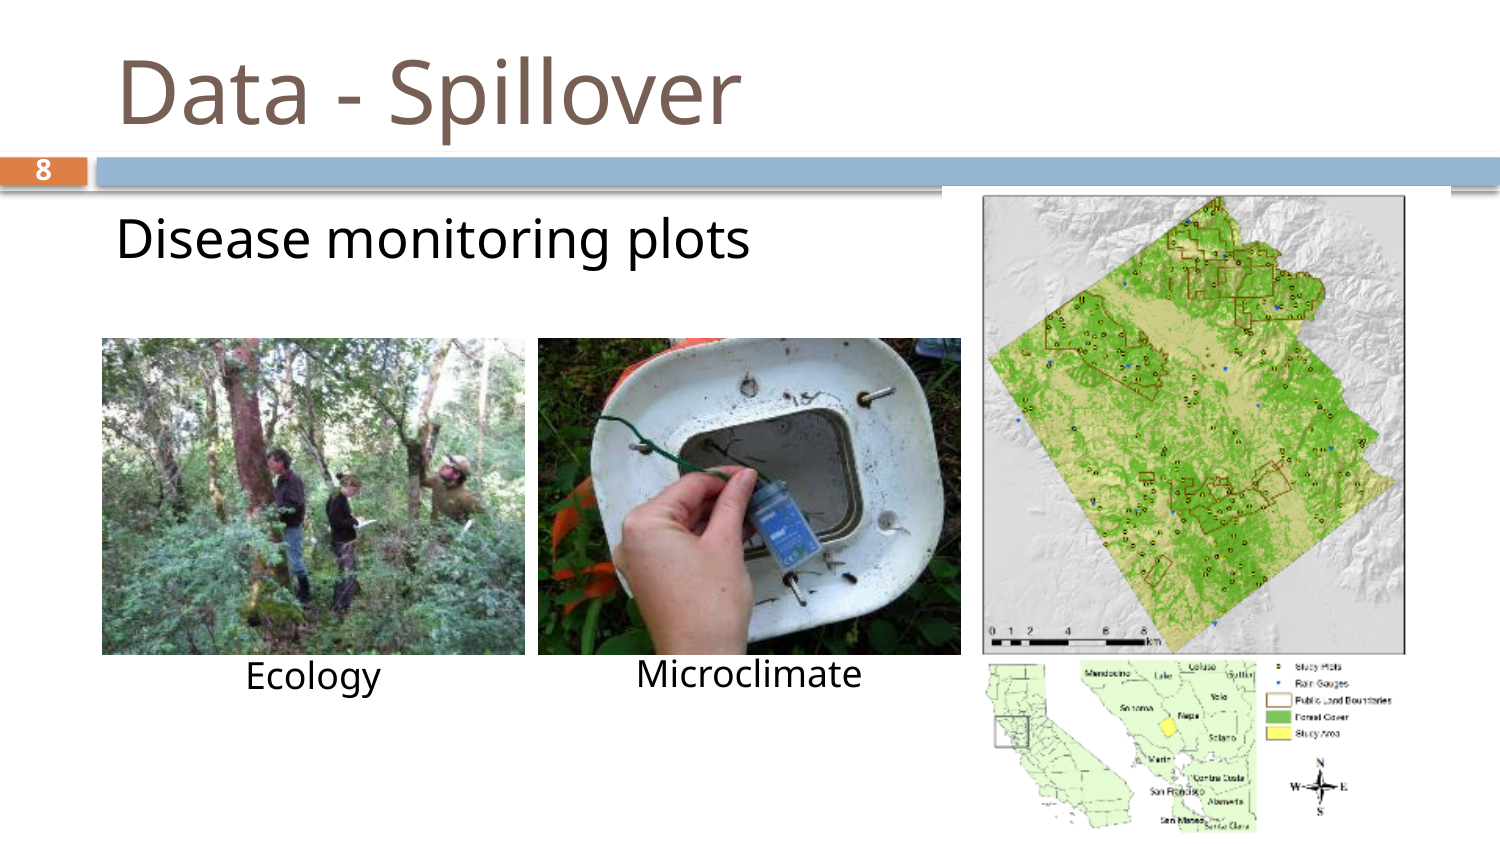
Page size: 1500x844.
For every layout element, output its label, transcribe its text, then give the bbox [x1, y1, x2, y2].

title Data - Spillover [100, 28, 1438, 150]
text_box Microclimate [620, 664, 878, 703]
picture [537, 186, 1451, 844]
list Disease monitoring plots [100, 196, 936, 750]
text_box Ecology [230, 664, 397, 705]
slide_number 8 [0, 156, 88, 187]
picture [101, 337, 525, 656]
